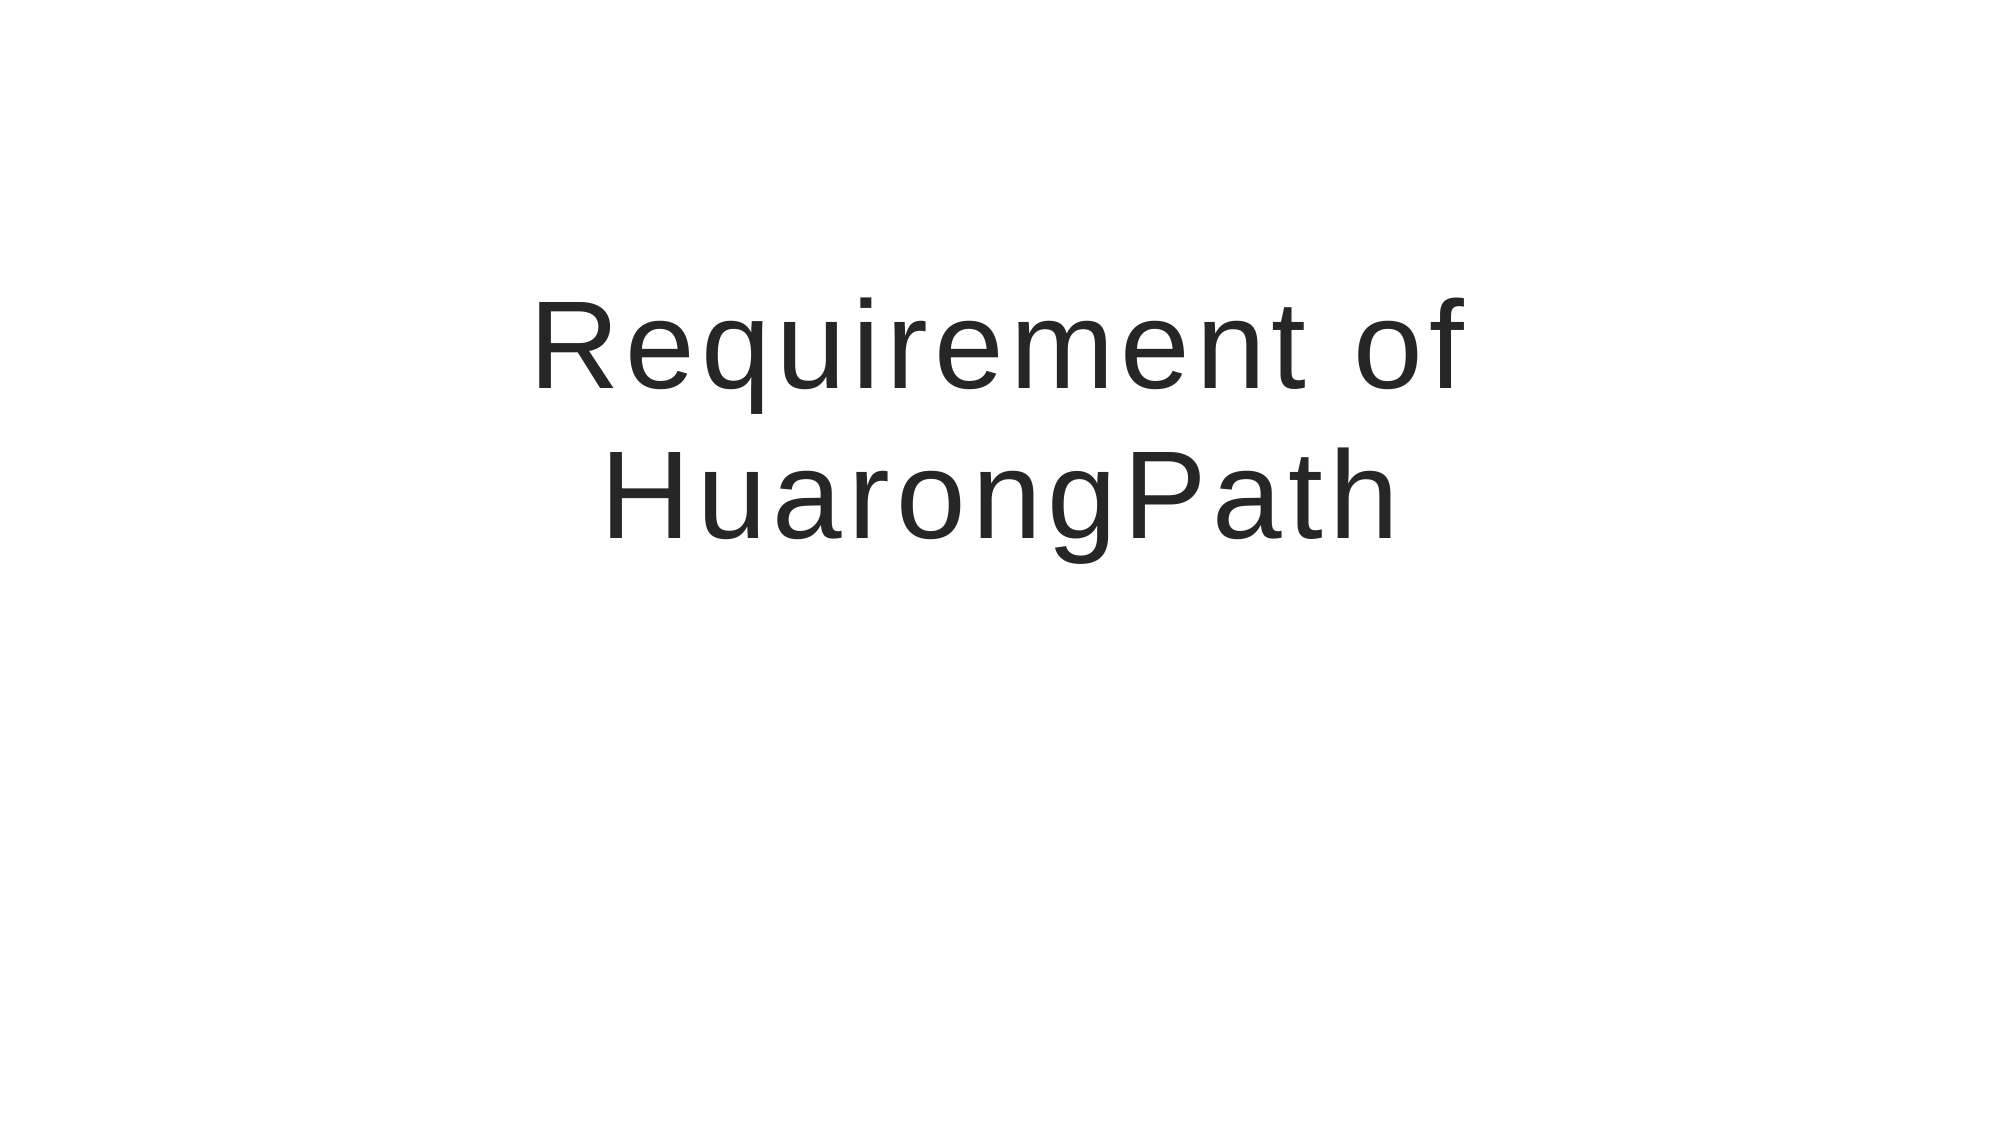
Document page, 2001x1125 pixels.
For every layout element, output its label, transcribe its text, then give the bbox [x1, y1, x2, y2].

title Requirement of HuarongPath [196, 149, 1805, 572]
